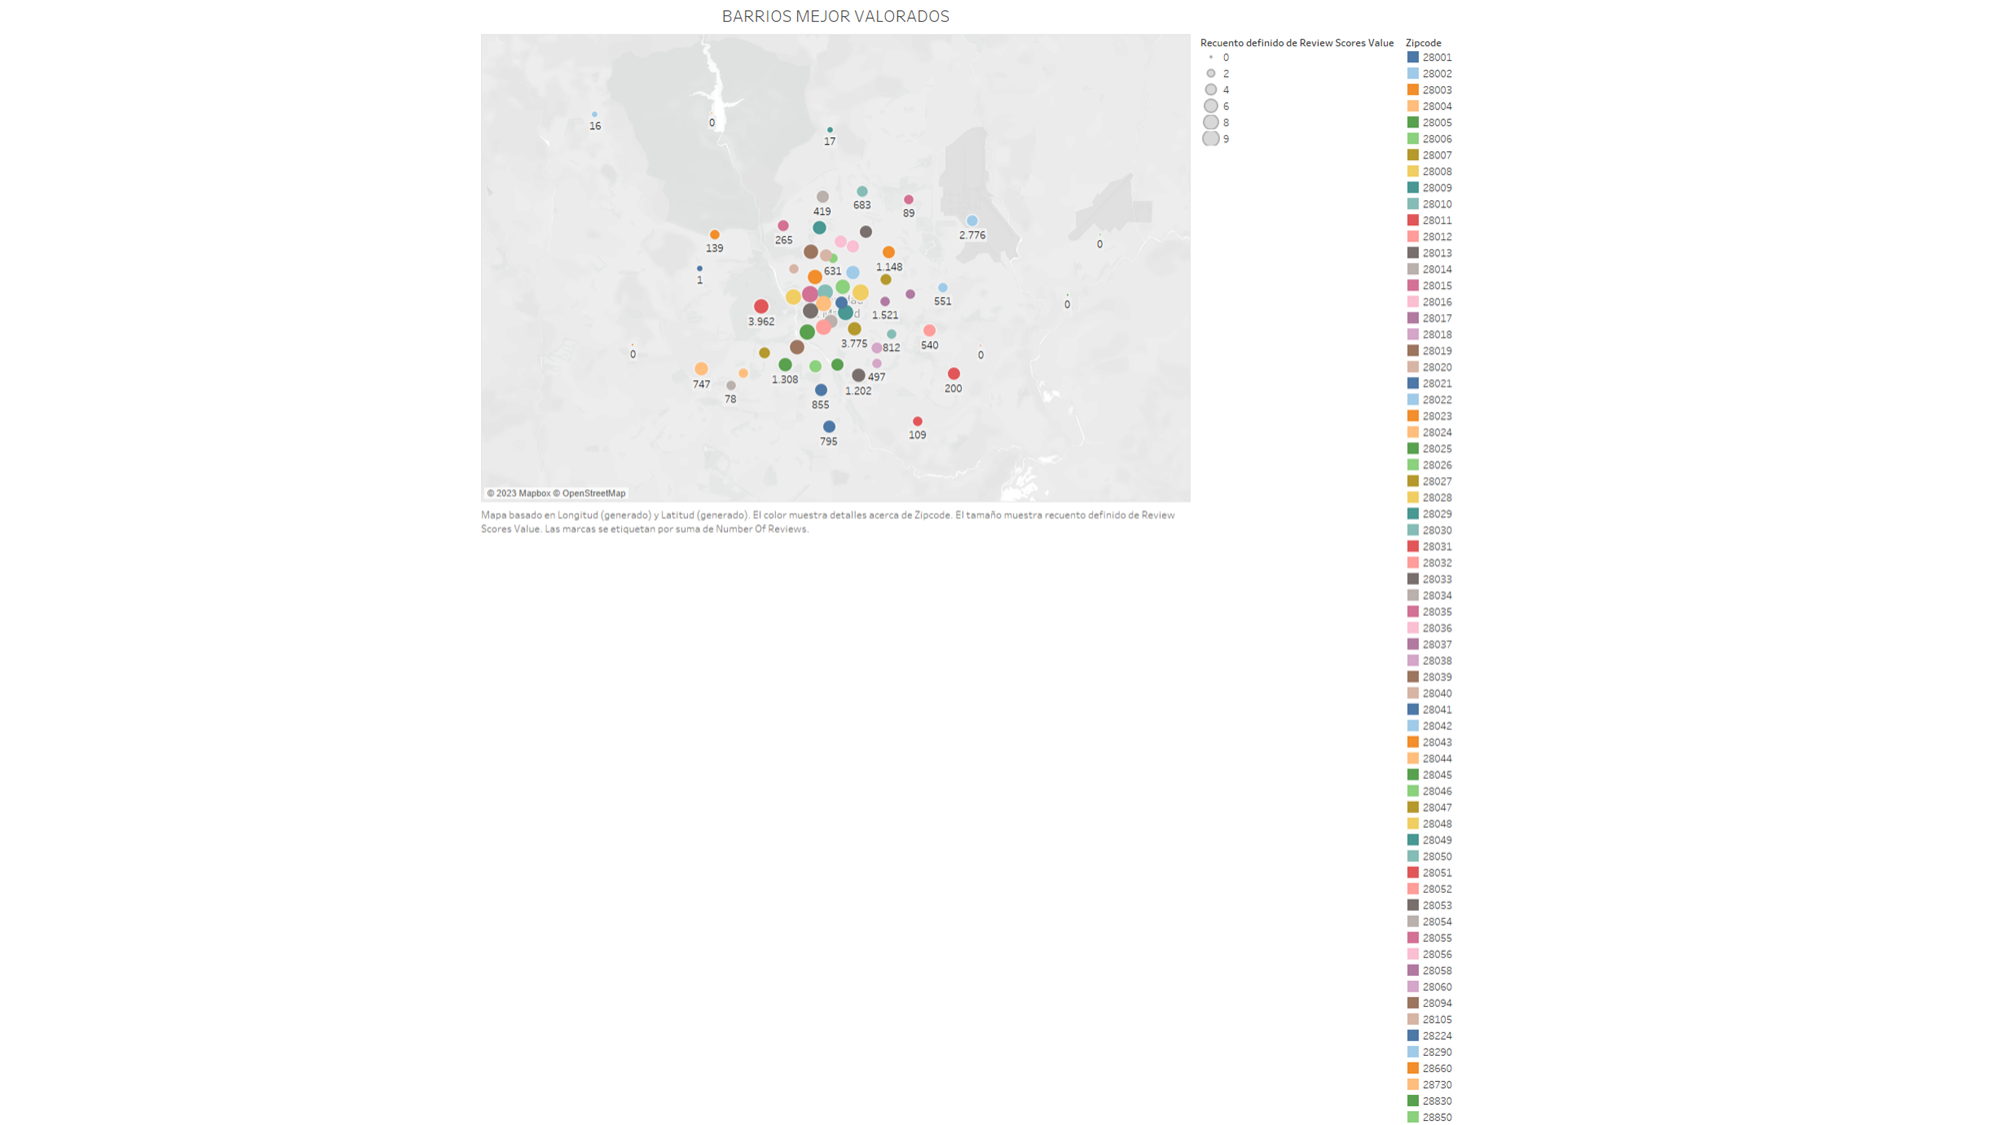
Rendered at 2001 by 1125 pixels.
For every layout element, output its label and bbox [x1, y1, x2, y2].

picture [480, 0, 1520, 1125]
